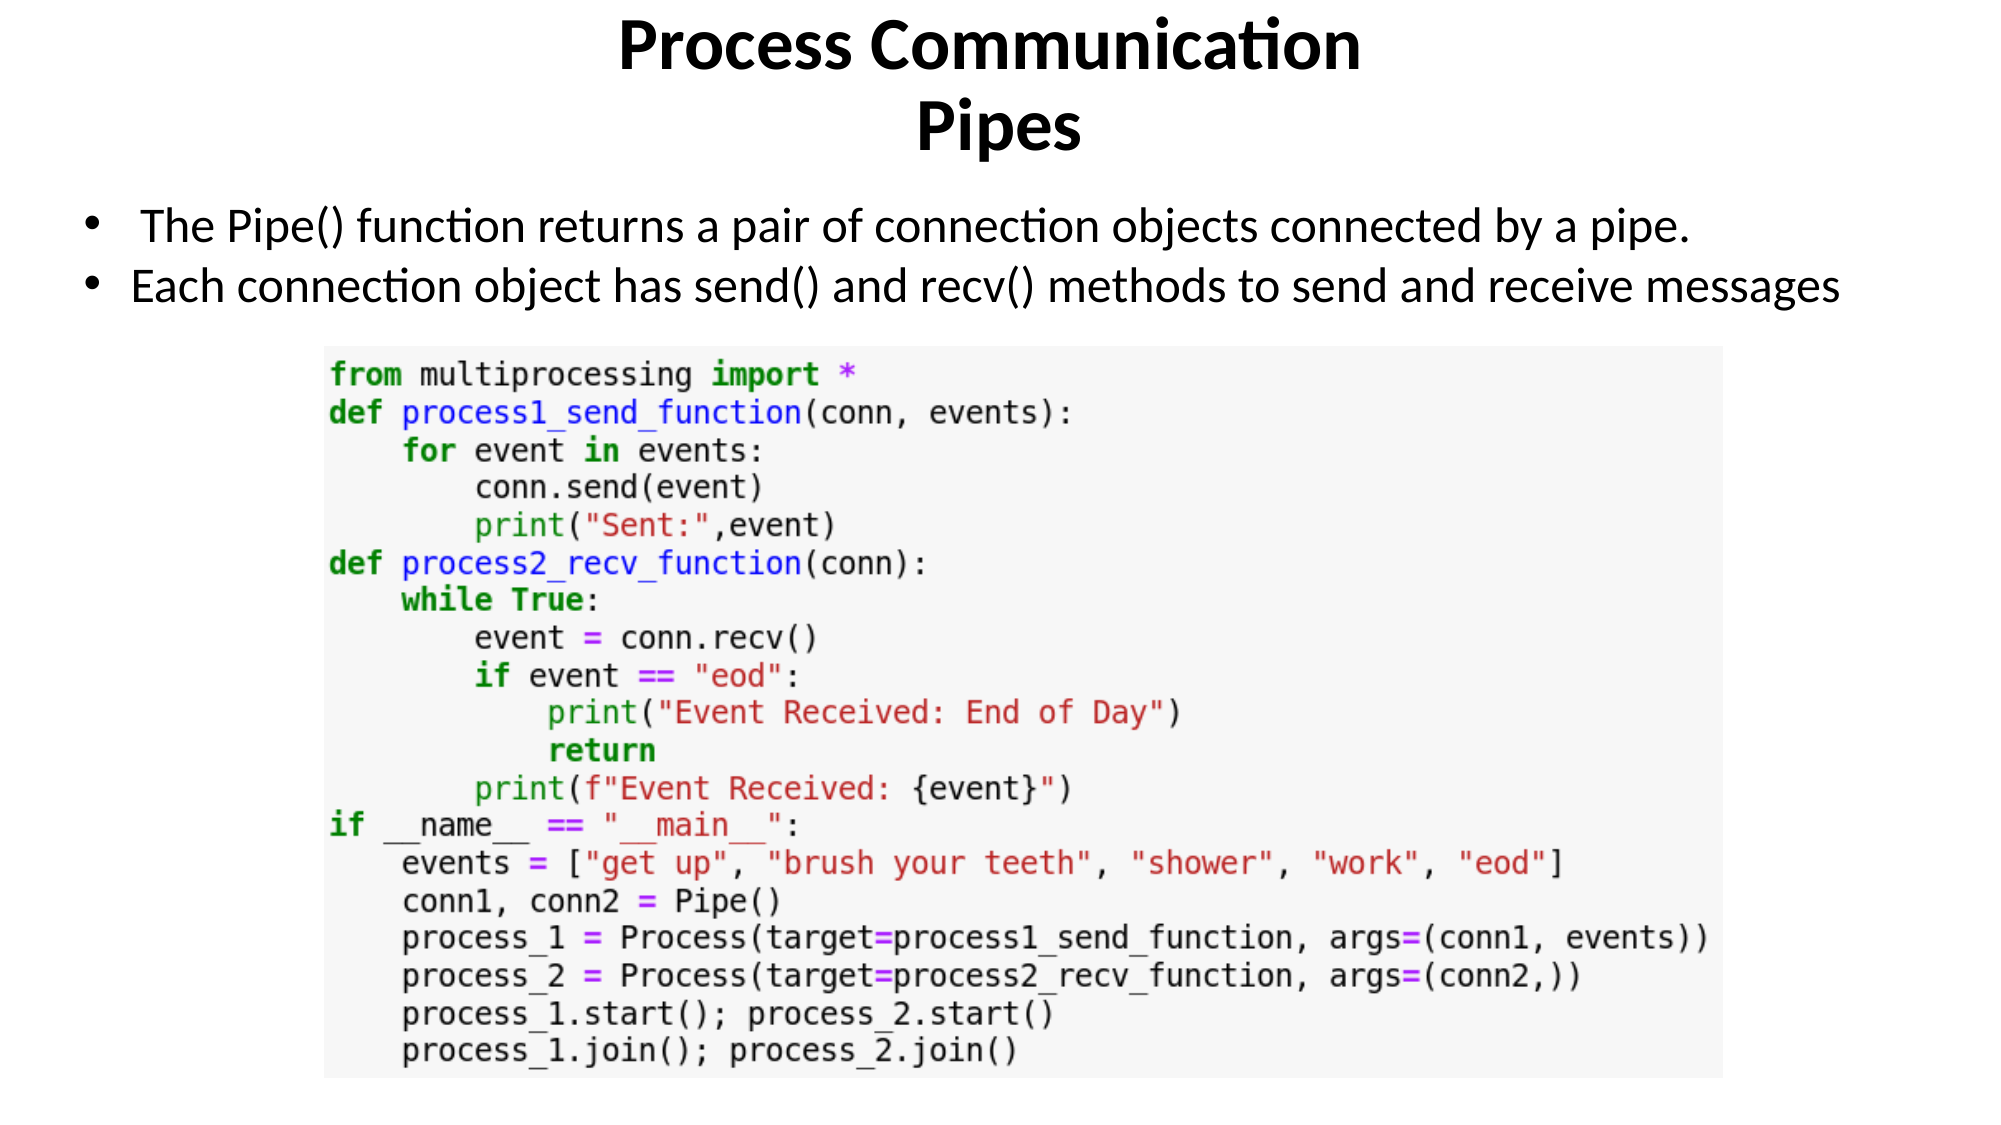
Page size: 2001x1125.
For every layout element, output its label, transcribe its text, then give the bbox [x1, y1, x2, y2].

text_box The Pipe() function returns a pair of connection objects connected by a pipe. Each connection object has send() and recv() methods to send and receive messages [69, 185, 2000, 320]
title Process Communication Pipes [137, 11, 1863, 160]
picture [324, 346, 1723, 1078]
